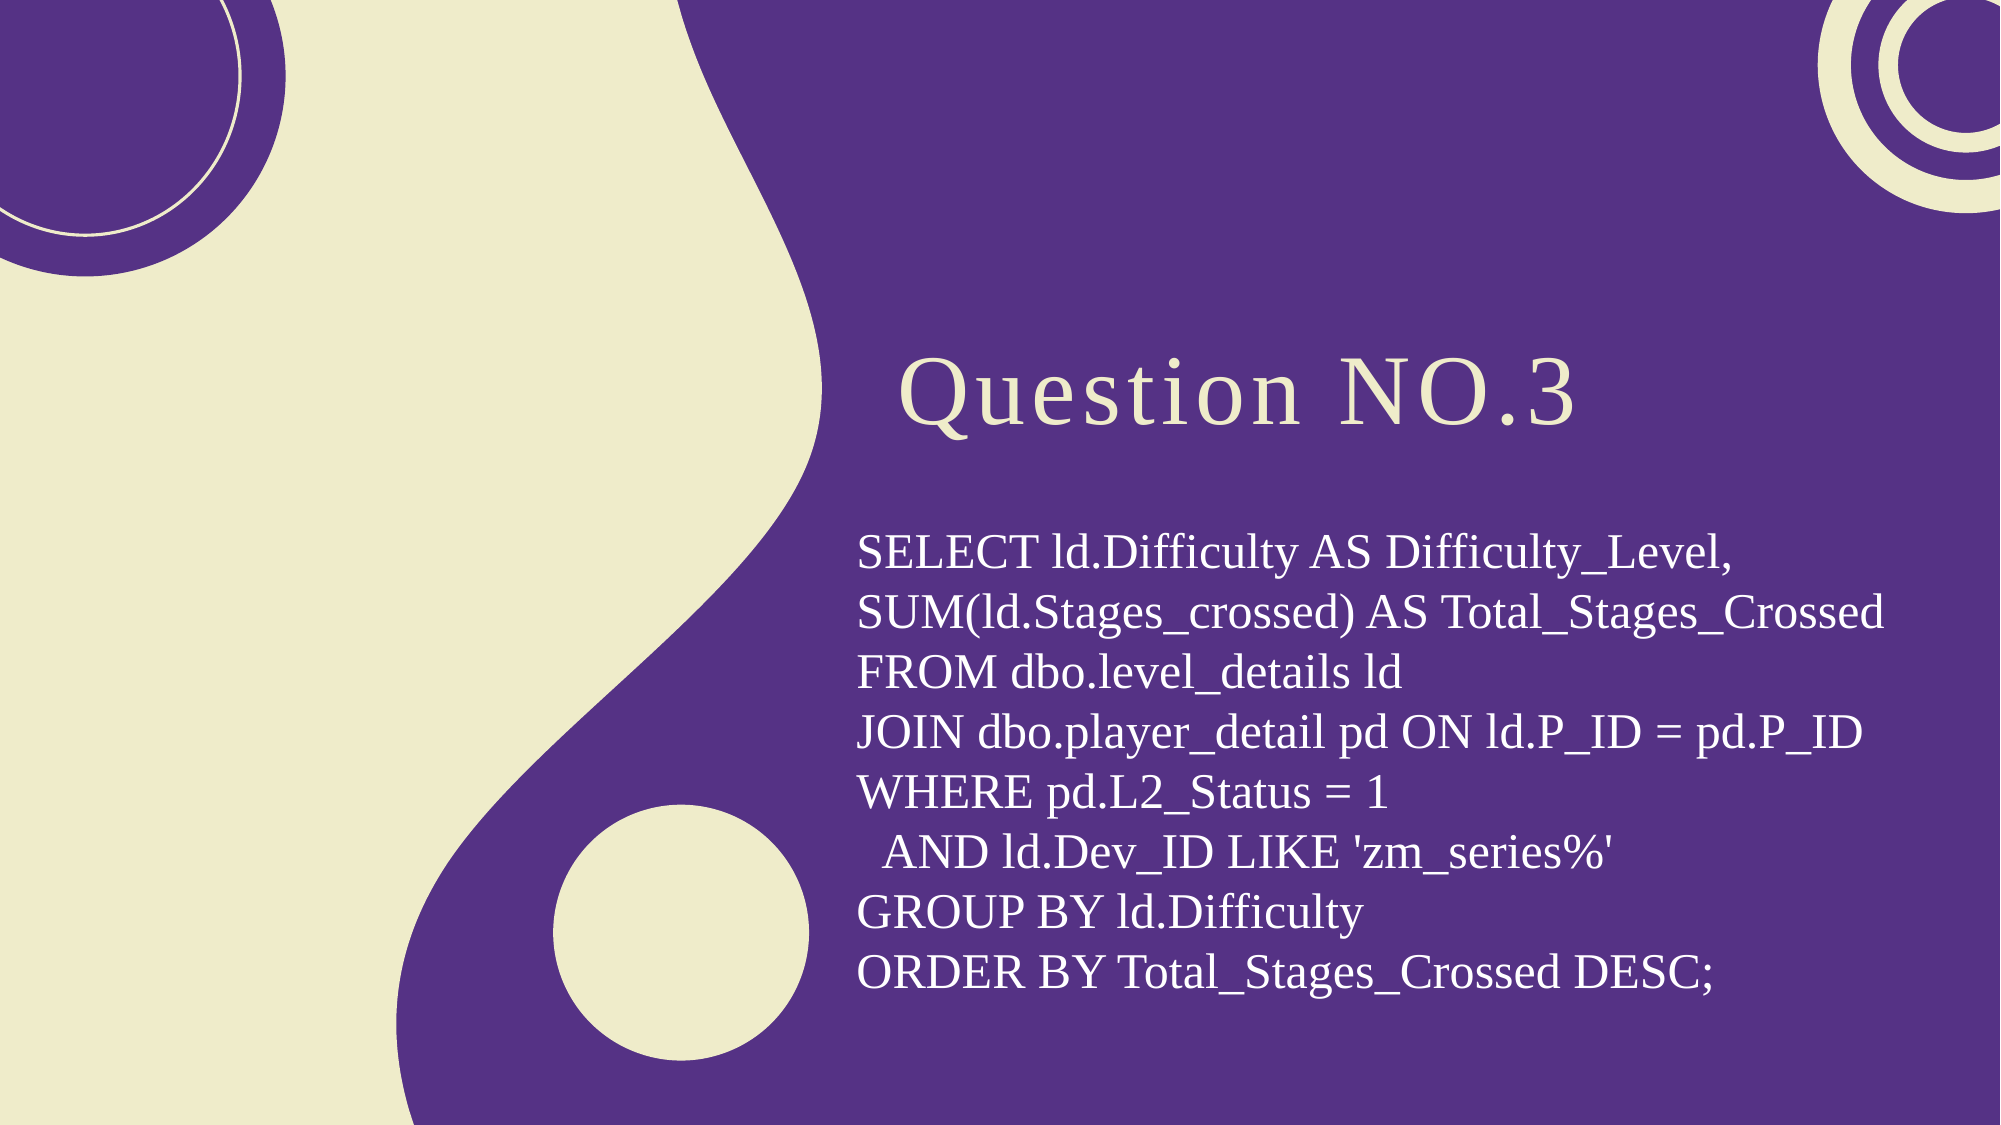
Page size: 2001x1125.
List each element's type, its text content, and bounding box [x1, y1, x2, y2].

text_box Question NO.3 [882, 317, 1793, 452]
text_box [1817, 0, 2000, 214]
text_box SELECT ld.Difficulty AS Difficulty_Level, SUM(ld.Stages_crossed) AS Total_Stages_Crossed FROM dbo.level_details ld JOIN dbo.player_detail pd ON ld.P_ID = pd.P_ID WHERE pd.L2_Status = 1 AND ld.Dev_ID LIKE 'zm_series%' GROUP BY ld.Difficulty ORDER BY Total_Stages_Crossed DESC; [841, 510, 1993, 1006]
text_box [0, 0, 823, 1125]
text_box [0, 0, 242, 237]
text_box [0, 0, 287, 278]
text_box [552, 803, 811, 1062]
